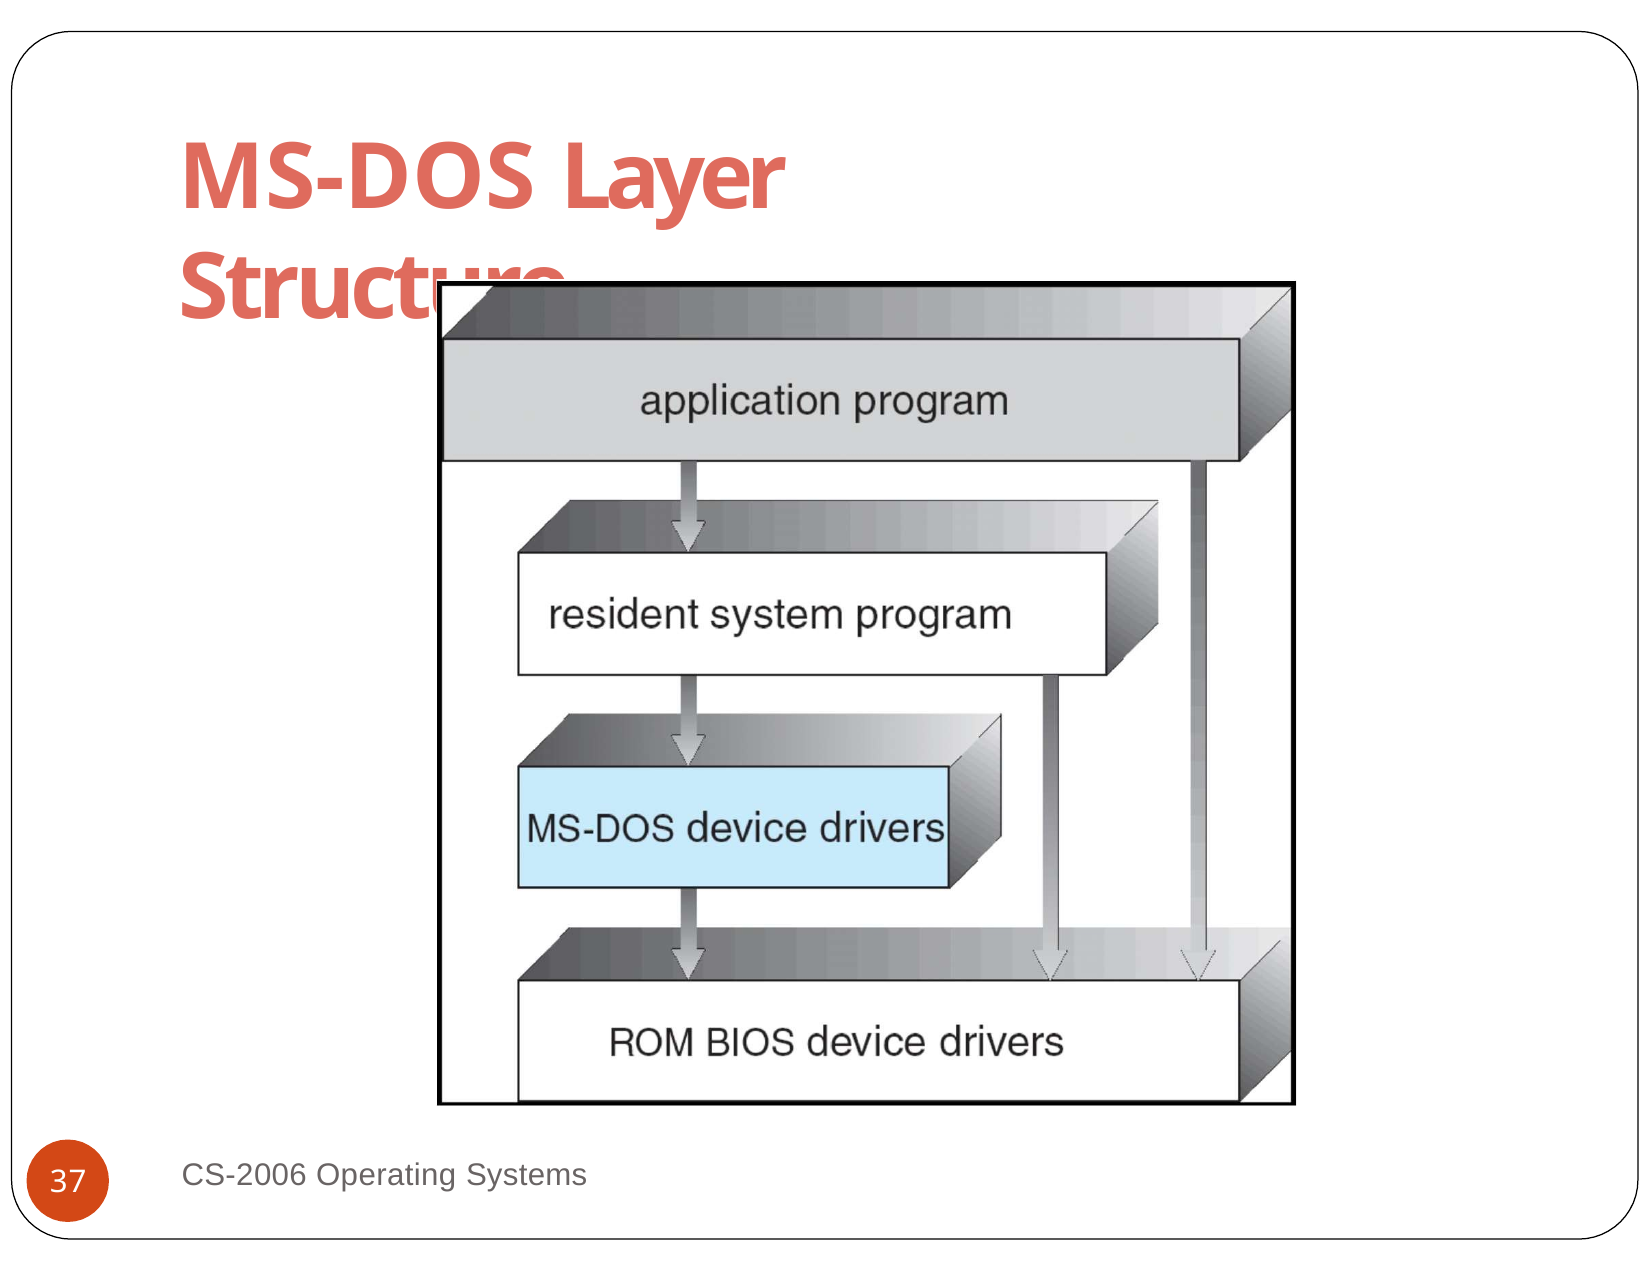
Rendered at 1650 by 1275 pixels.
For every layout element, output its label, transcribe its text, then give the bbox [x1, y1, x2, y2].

text_box CS-2006 Operating Systems [179, 1154, 591, 1193]
text_box [26, 1139, 109, 1222]
text_box [436, 279, 1297, 1106]
title MS-DOS Layer Structure [176, 114, 1112, 337]
text_box 37 [47, 1161, 88, 1199]
